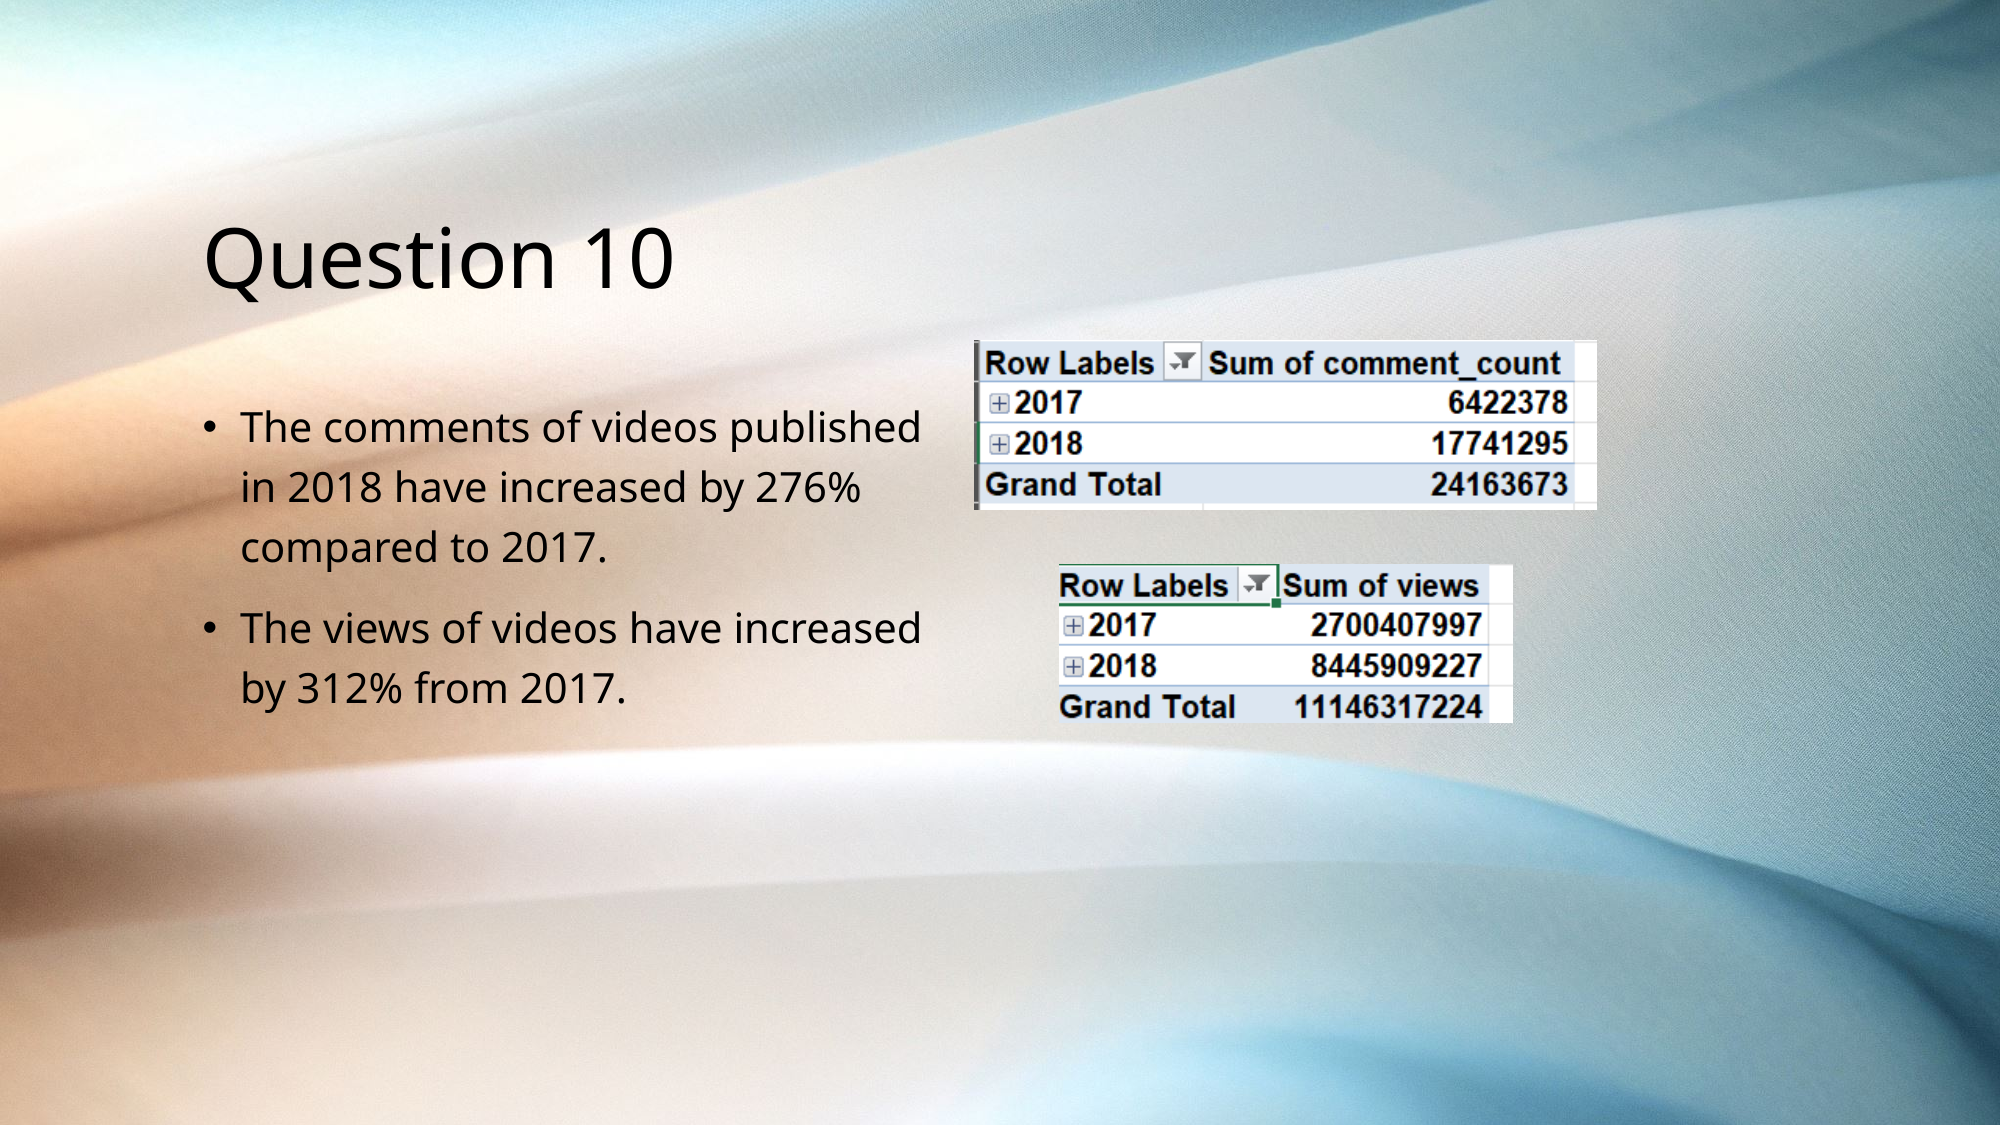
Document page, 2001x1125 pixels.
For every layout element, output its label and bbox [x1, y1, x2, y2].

picture [0, 0, 2000, 1125]
list [974, 340, 1597, 510]
